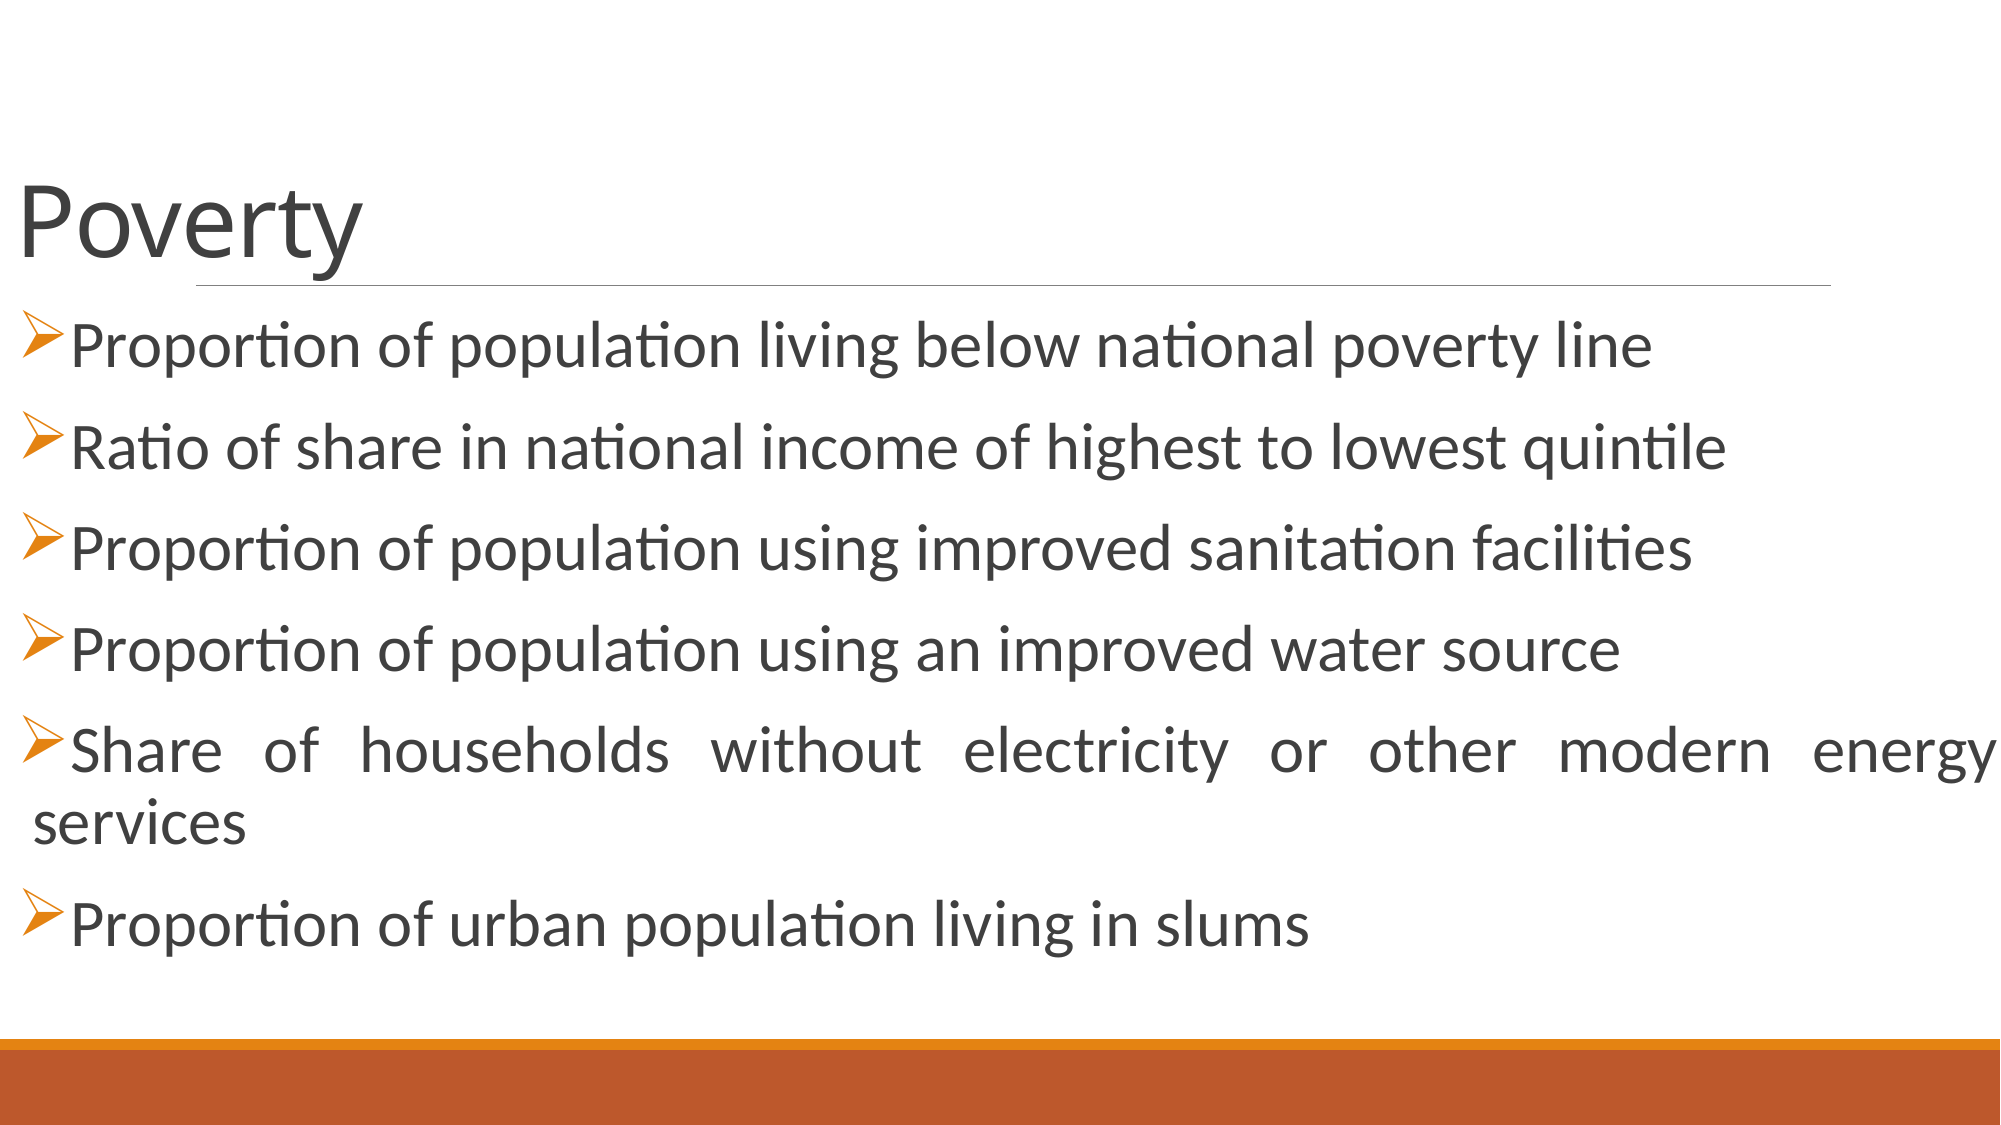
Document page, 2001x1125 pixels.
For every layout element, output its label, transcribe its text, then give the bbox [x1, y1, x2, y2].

title Poverty [0, 47, 1830, 285]
list Proportion of population living below national poverty line Ratio of share in national income of highest to lowest quintile Proportion of population using improved sanitation facilities Proportion of population using an improved water source Share of households without electricity or other modern energy services Proportion of urban population living in slums [17, 302, 2000, 1028]
